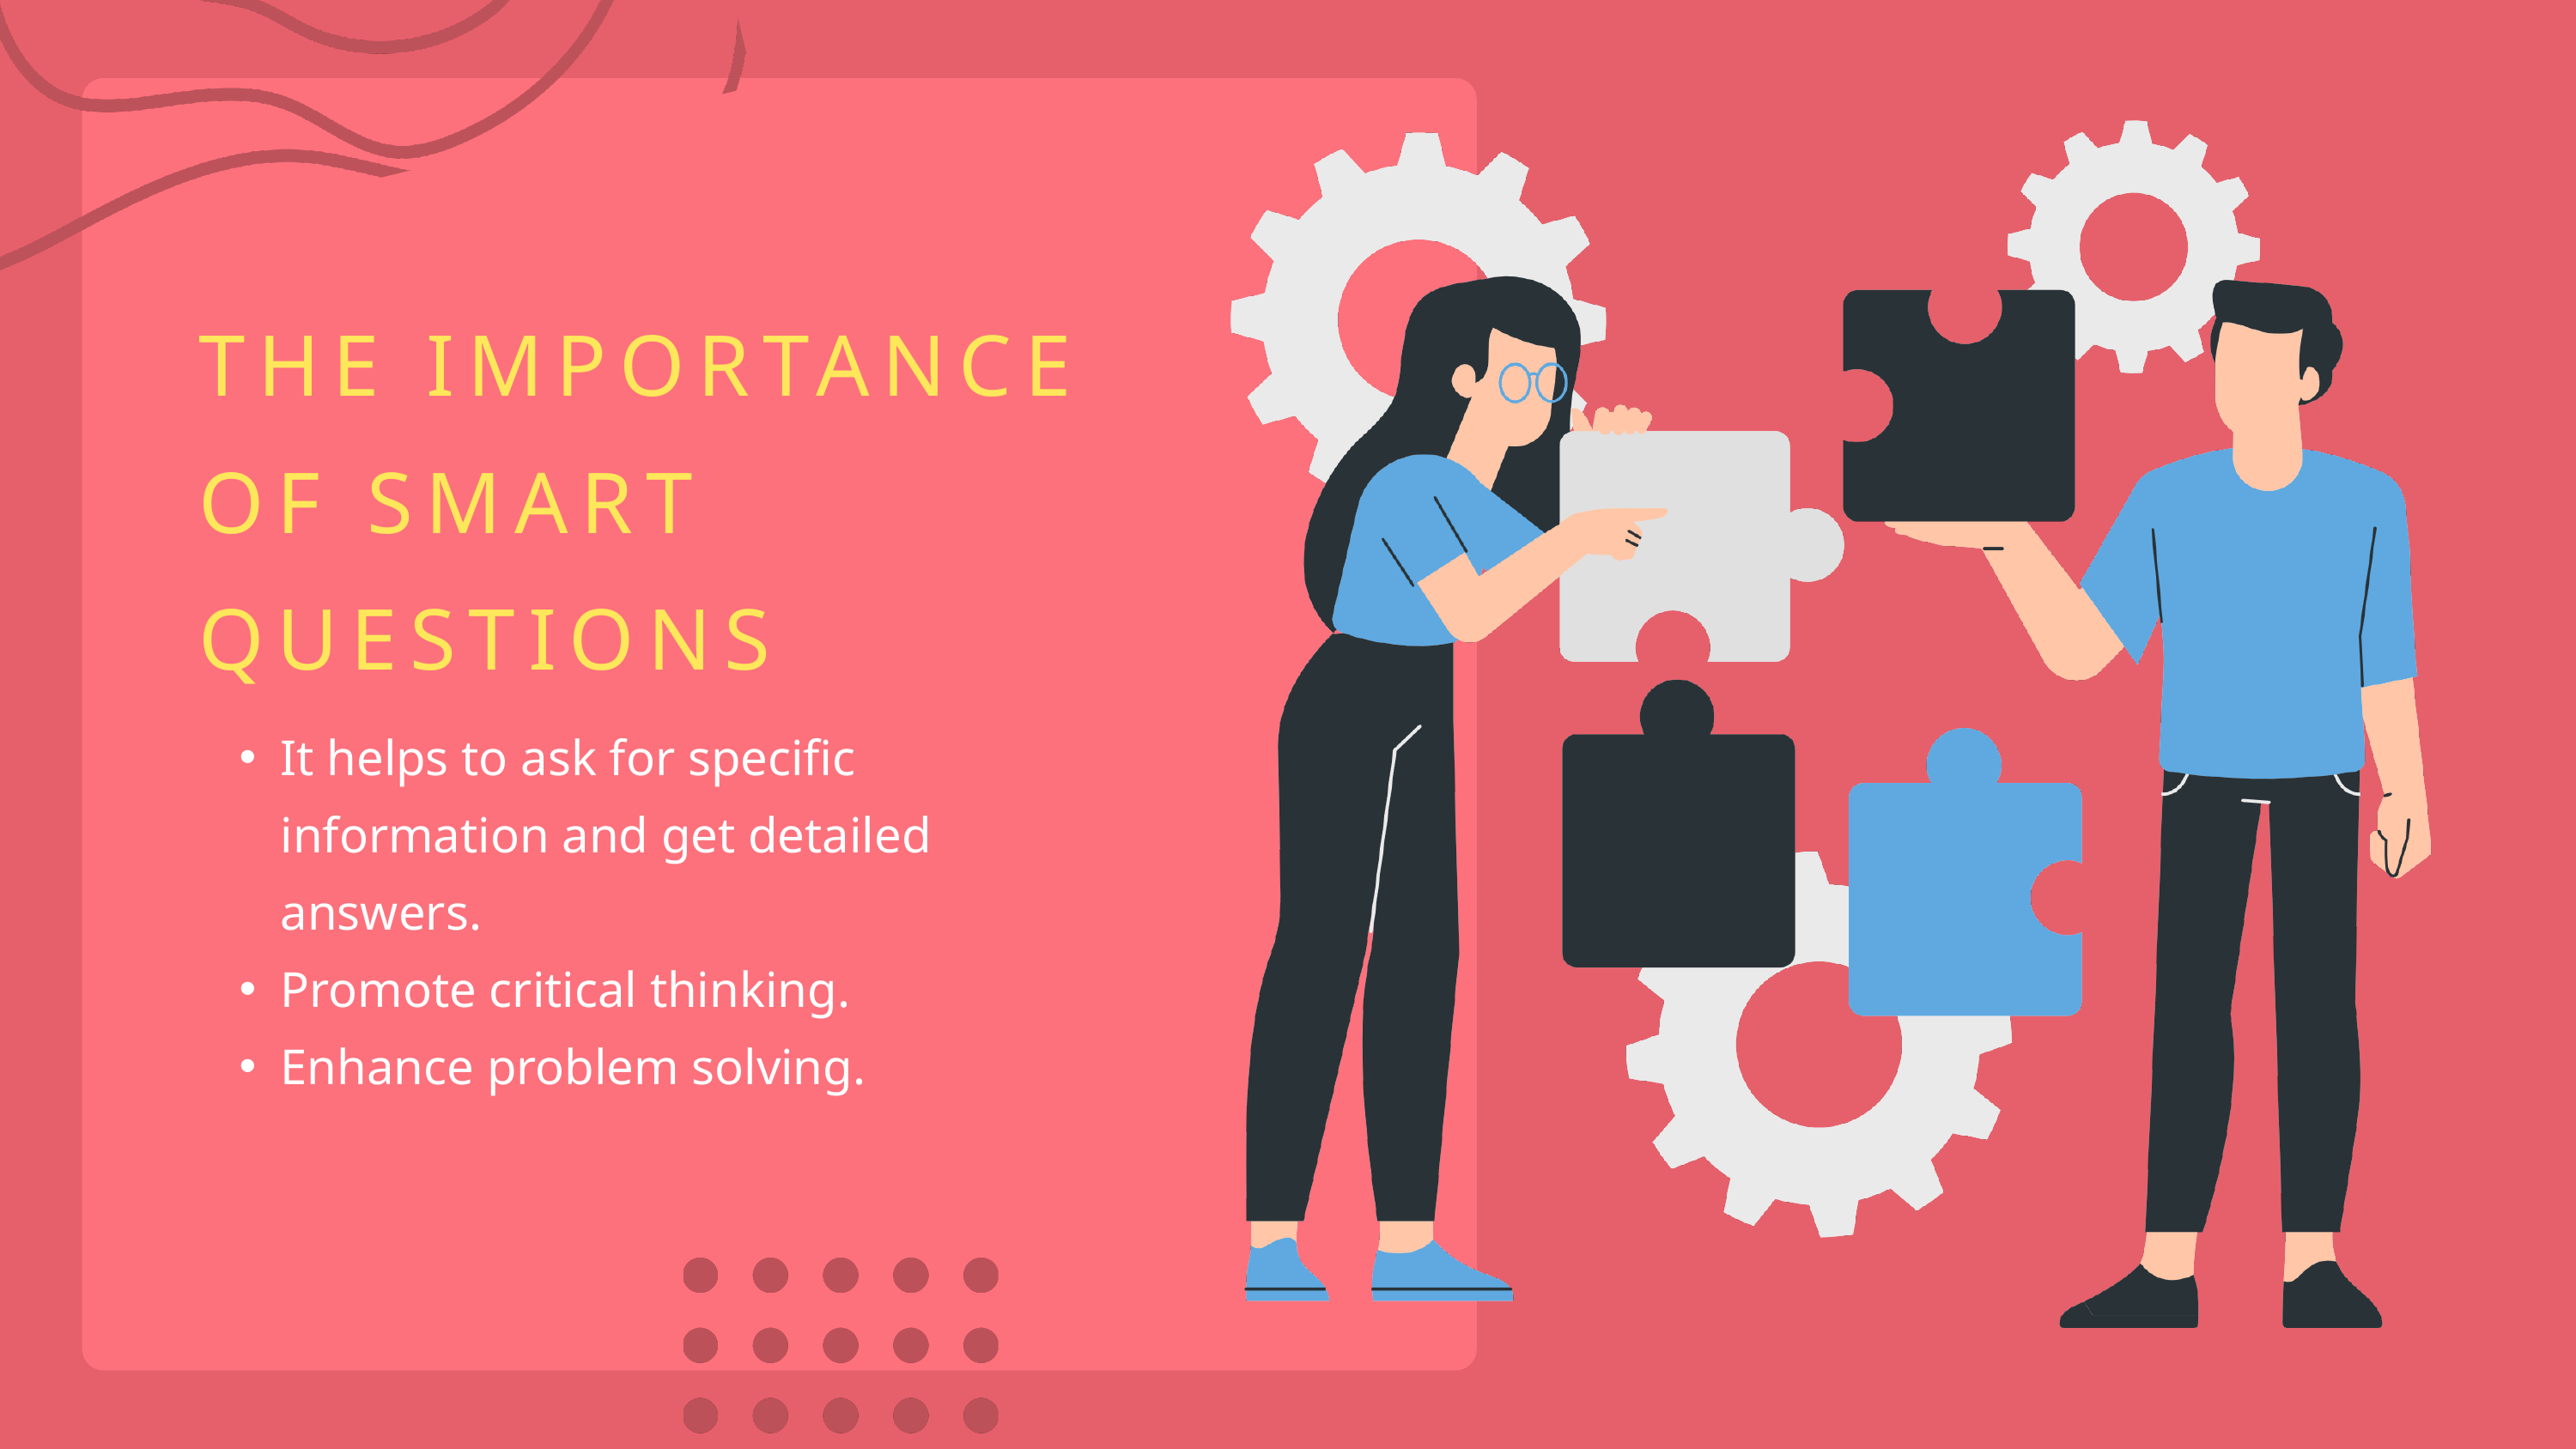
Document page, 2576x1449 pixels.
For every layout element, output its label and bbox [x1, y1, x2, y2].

text_box [683, 1378, 999, 1449]
text_box [82, 77, 1478, 1371]
text_box [1481, 120, 2432, 1328]
text_box [0, 0, 752, 271]
